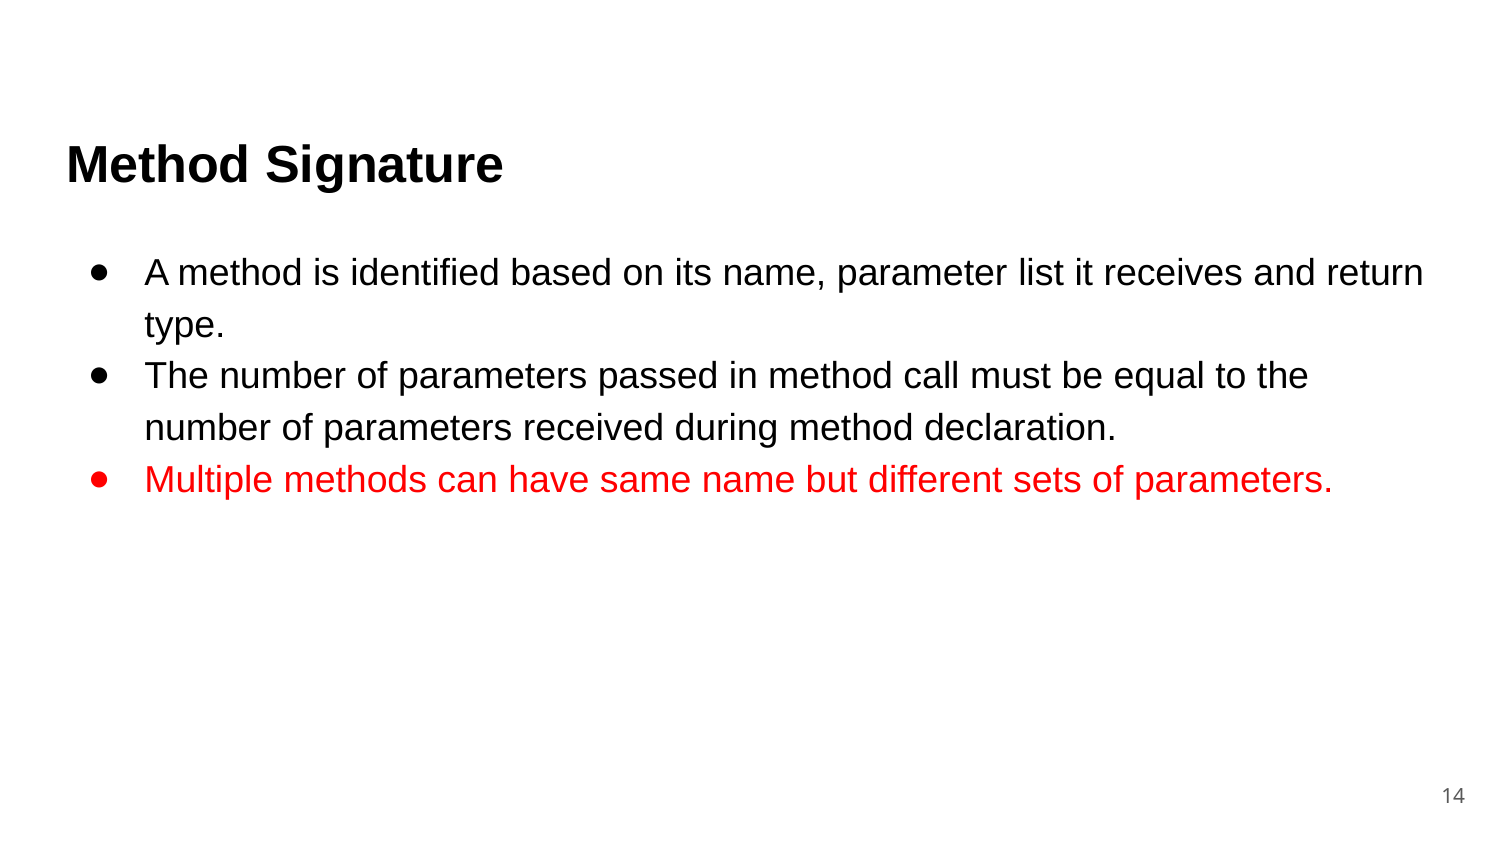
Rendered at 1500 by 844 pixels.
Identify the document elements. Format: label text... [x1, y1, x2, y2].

text_box ‹#› [1389, 764, 1480, 830]
text_box Method Signature [51, 115, 1449, 210]
text_box A method is identified based on its name, parameter list it receives and return type. The number of parameters passed in method call must be equal to the number of parameters received during method declaration. Multiple methods can have same name but different sets of parameters. [54, 226, 1446, 749]
